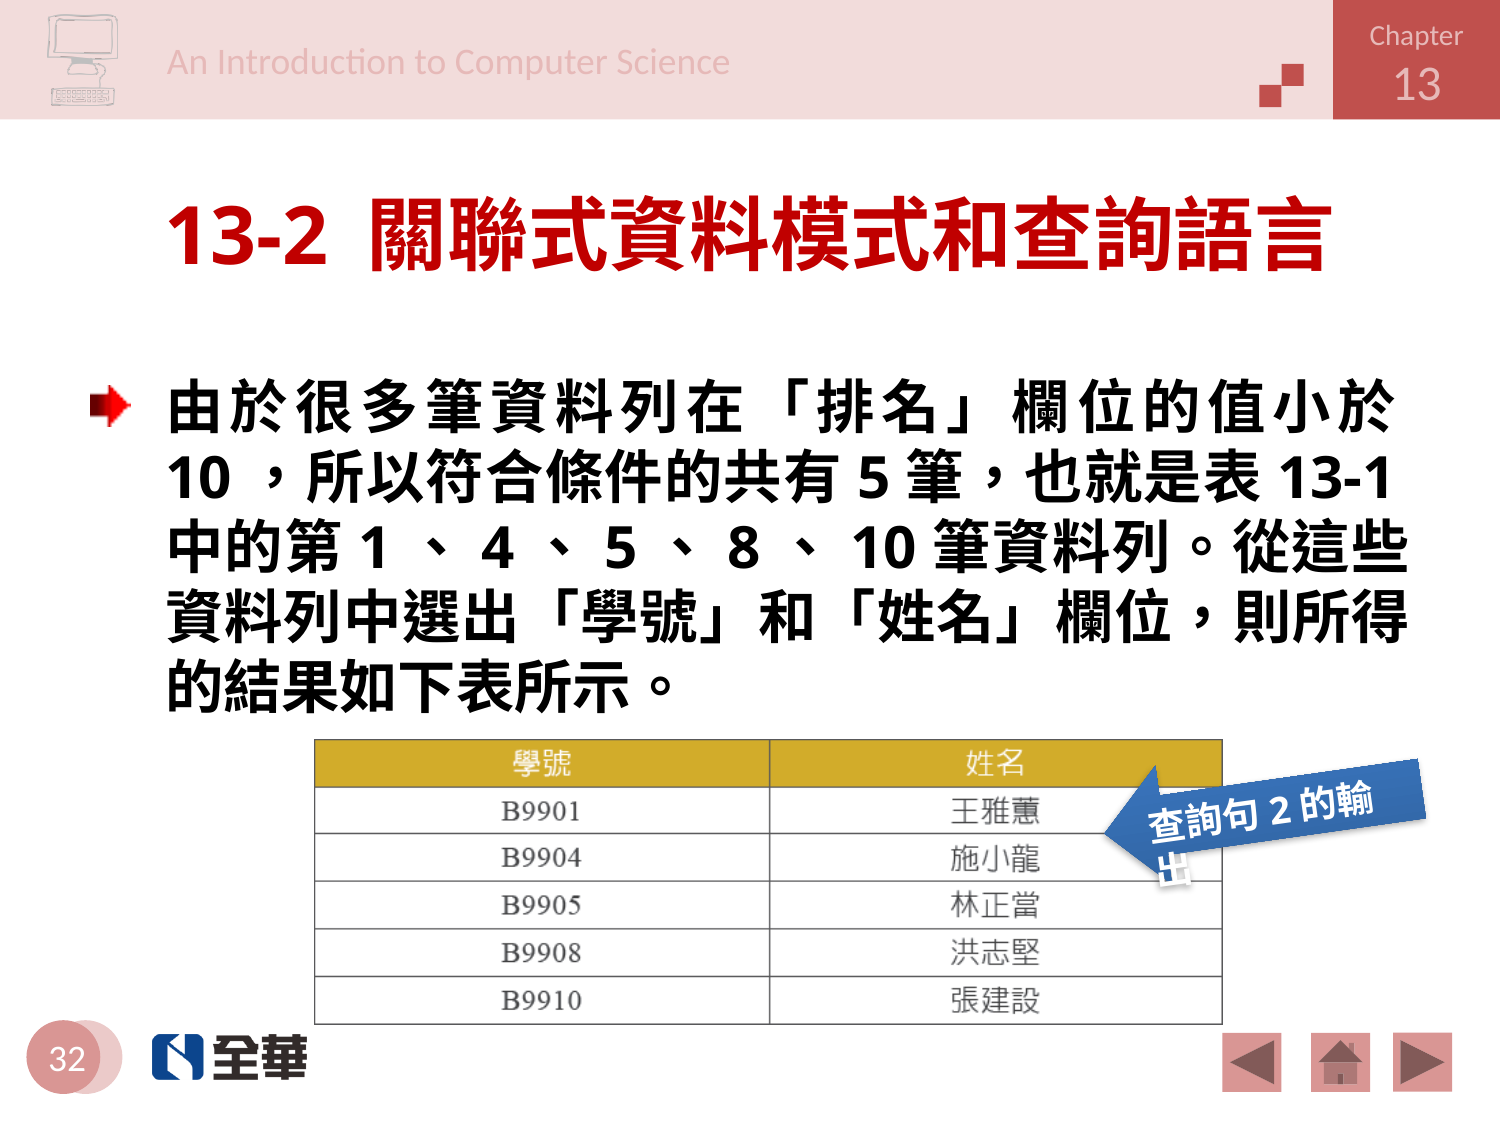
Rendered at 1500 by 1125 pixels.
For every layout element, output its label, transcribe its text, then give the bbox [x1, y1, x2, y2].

text_box 查詢句2的輸出 [1228, 758, 1426, 847]
picture [90, 385, 131, 427]
picture [314, 739, 1223, 1025]
title 13-2 關聯式資料模式和查詢語言 [75, 138, 1425, 327]
picture [152, 1034, 307, 1080]
picture [47, 14, 118, 106]
list 由於很多筆資料列在「排名」欄位的值小於10，所以符合條件的共有5筆，也就是表13-1中的第1、4、5、8、10筆資料列。從這些資料列中選出「學號」和「姓名」欄位，則所得的結果如下表所示。 [75, 363, 1425, 1005]
